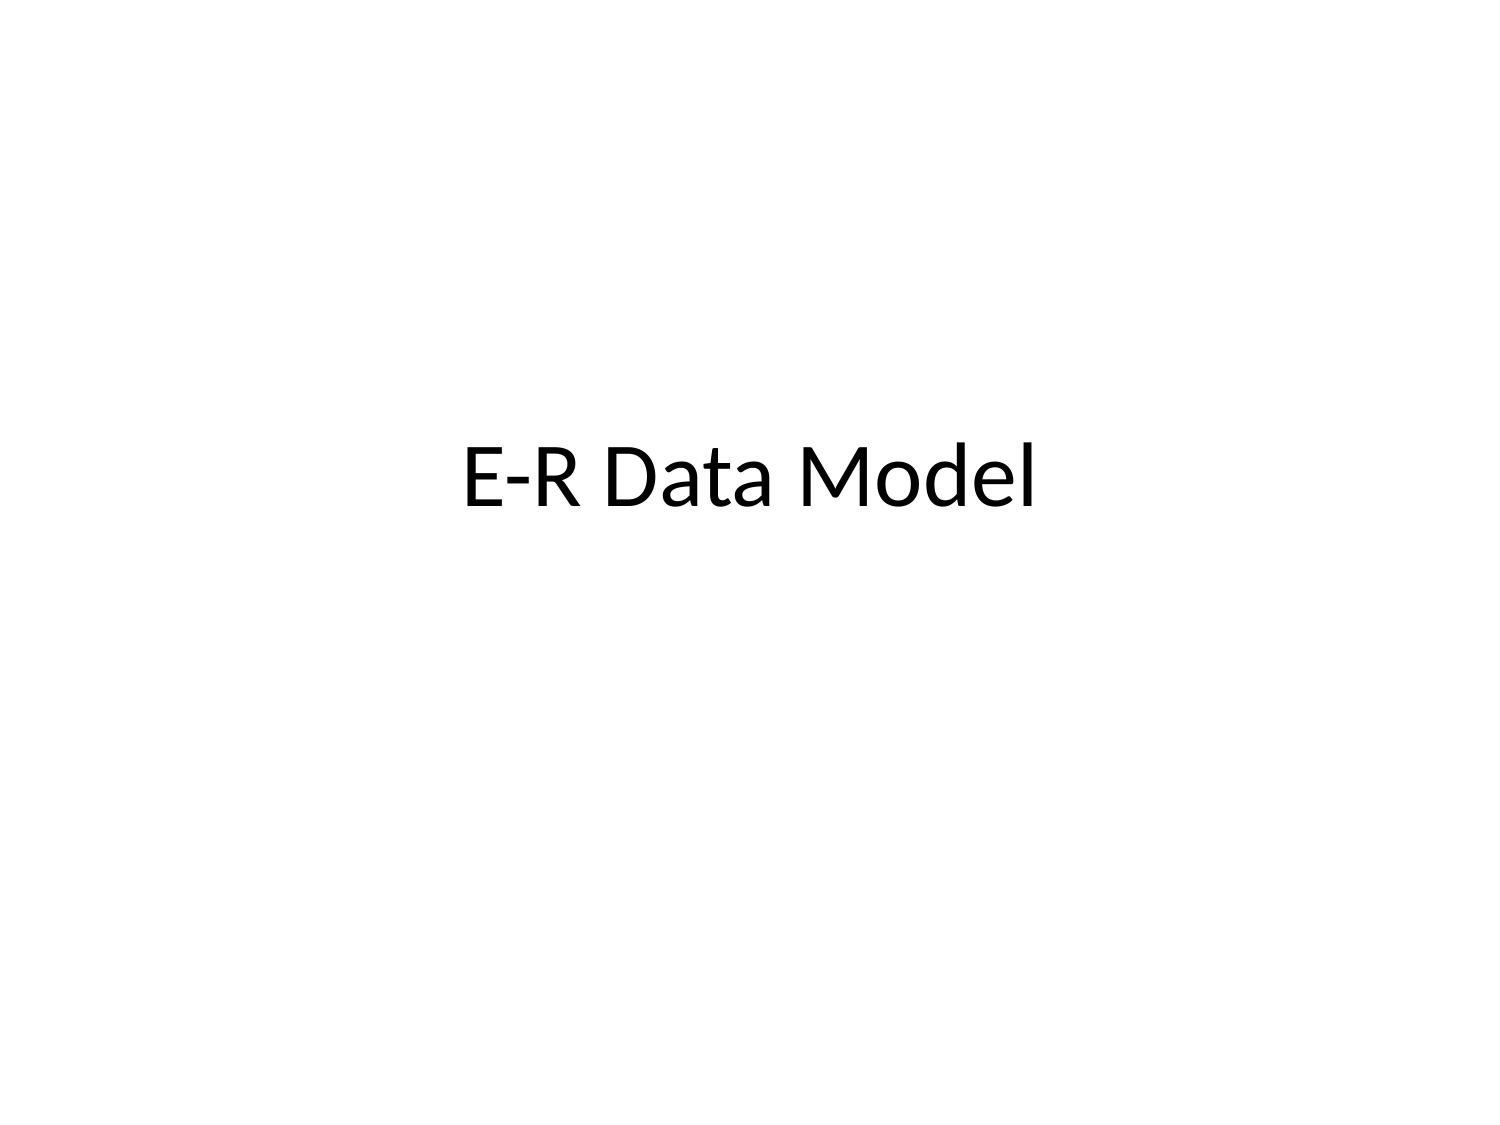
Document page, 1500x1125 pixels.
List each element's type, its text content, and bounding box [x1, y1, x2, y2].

title E-R Data Model [112, 349, 1388, 591]
